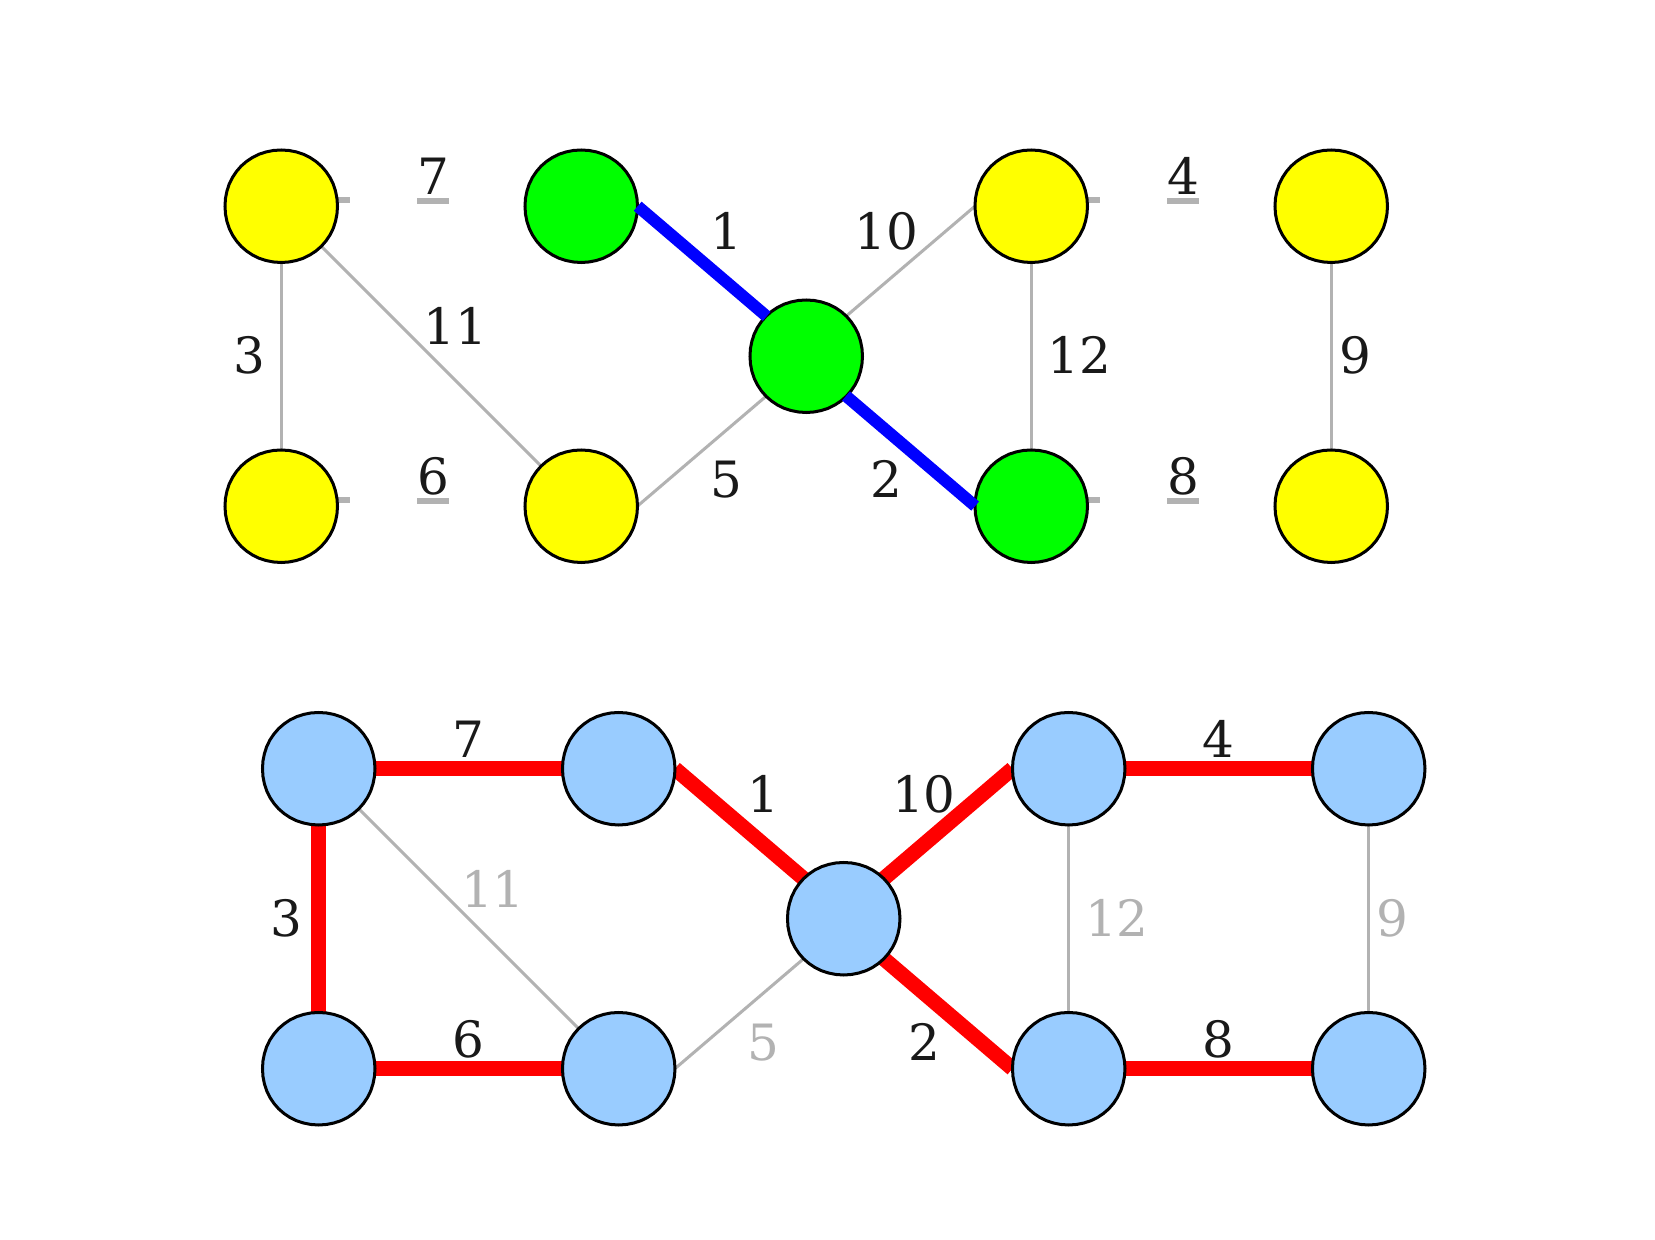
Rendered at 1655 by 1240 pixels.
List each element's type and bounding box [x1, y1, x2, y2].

text_box [1337, 321, 1374, 384]
text_box [262, 705, 1426, 1126]
text_box [745, 759, 782, 822]
text_box [708, 197, 745, 260]
text_box [231, 321, 268, 384]
text_box [225, 142, 1388, 563]
text_box [1374, 883, 1411, 946]
text_box [268, 883, 305, 946]
